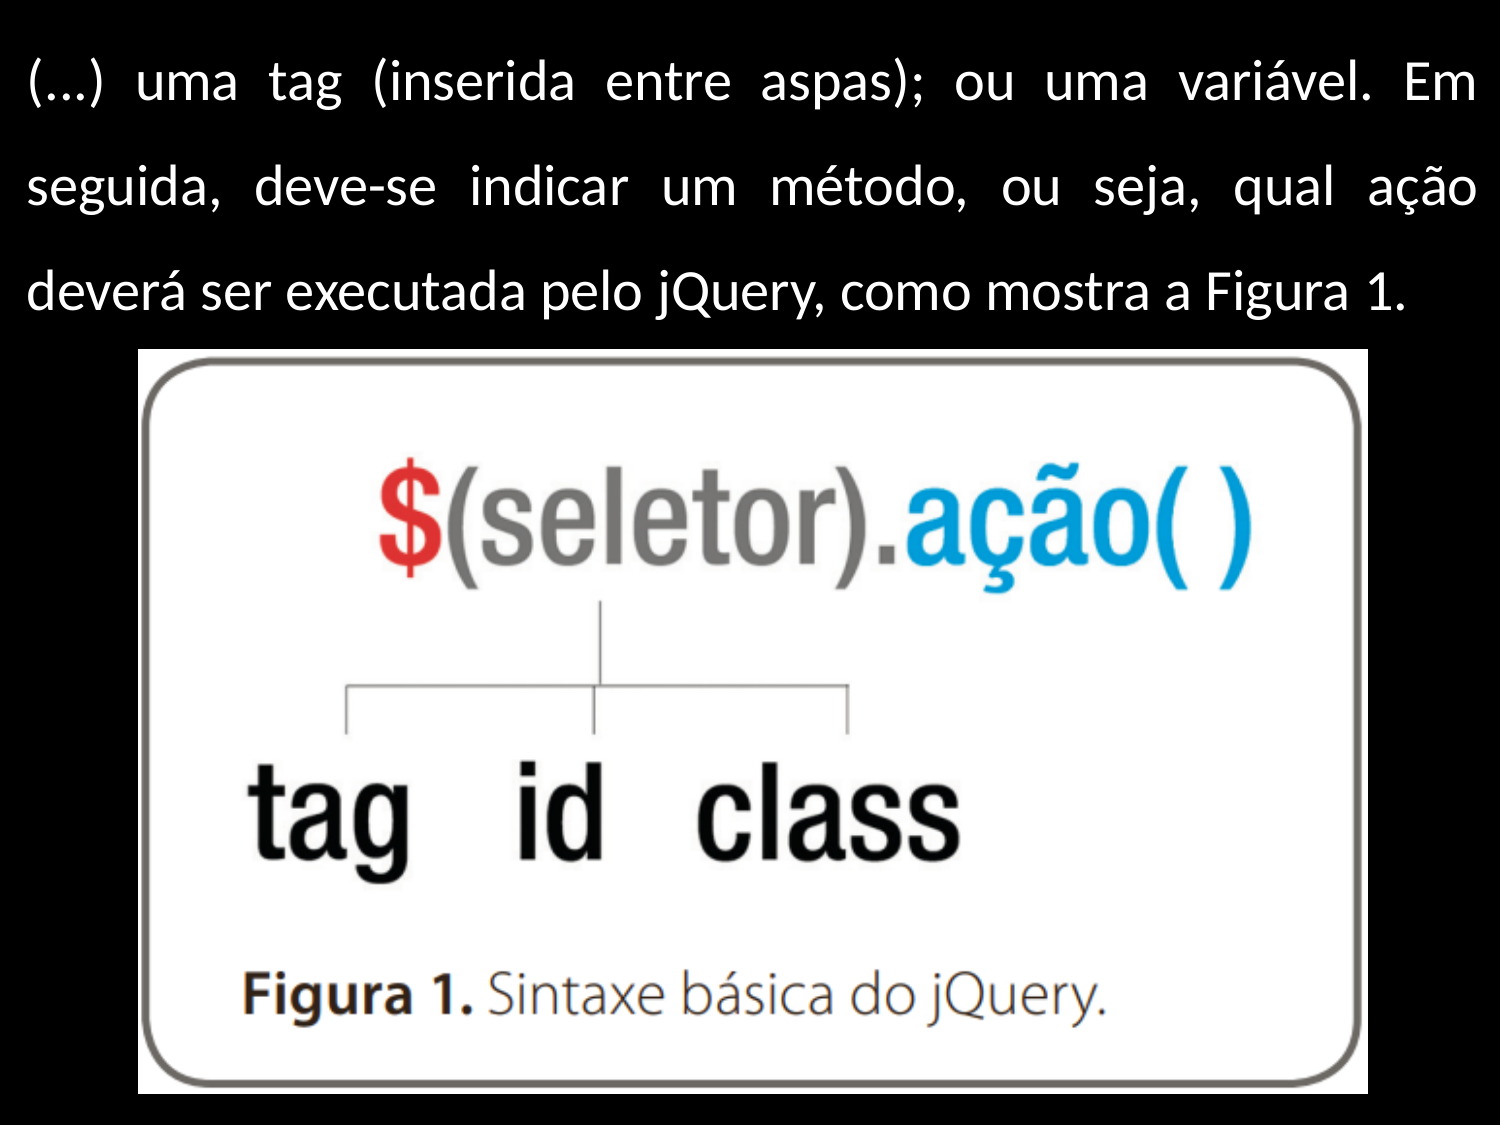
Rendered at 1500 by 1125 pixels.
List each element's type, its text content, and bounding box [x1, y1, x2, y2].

picture [138, 349, 1368, 1095]
text_box (...) uma tag (inserida entre aspas); ou uma variável. Em seguida, deve-se indicar um método, ou seja, qual ação deverá ser executada pelo jQuery, como mostra a Figura 1. [11, 0, 1495, 330]
